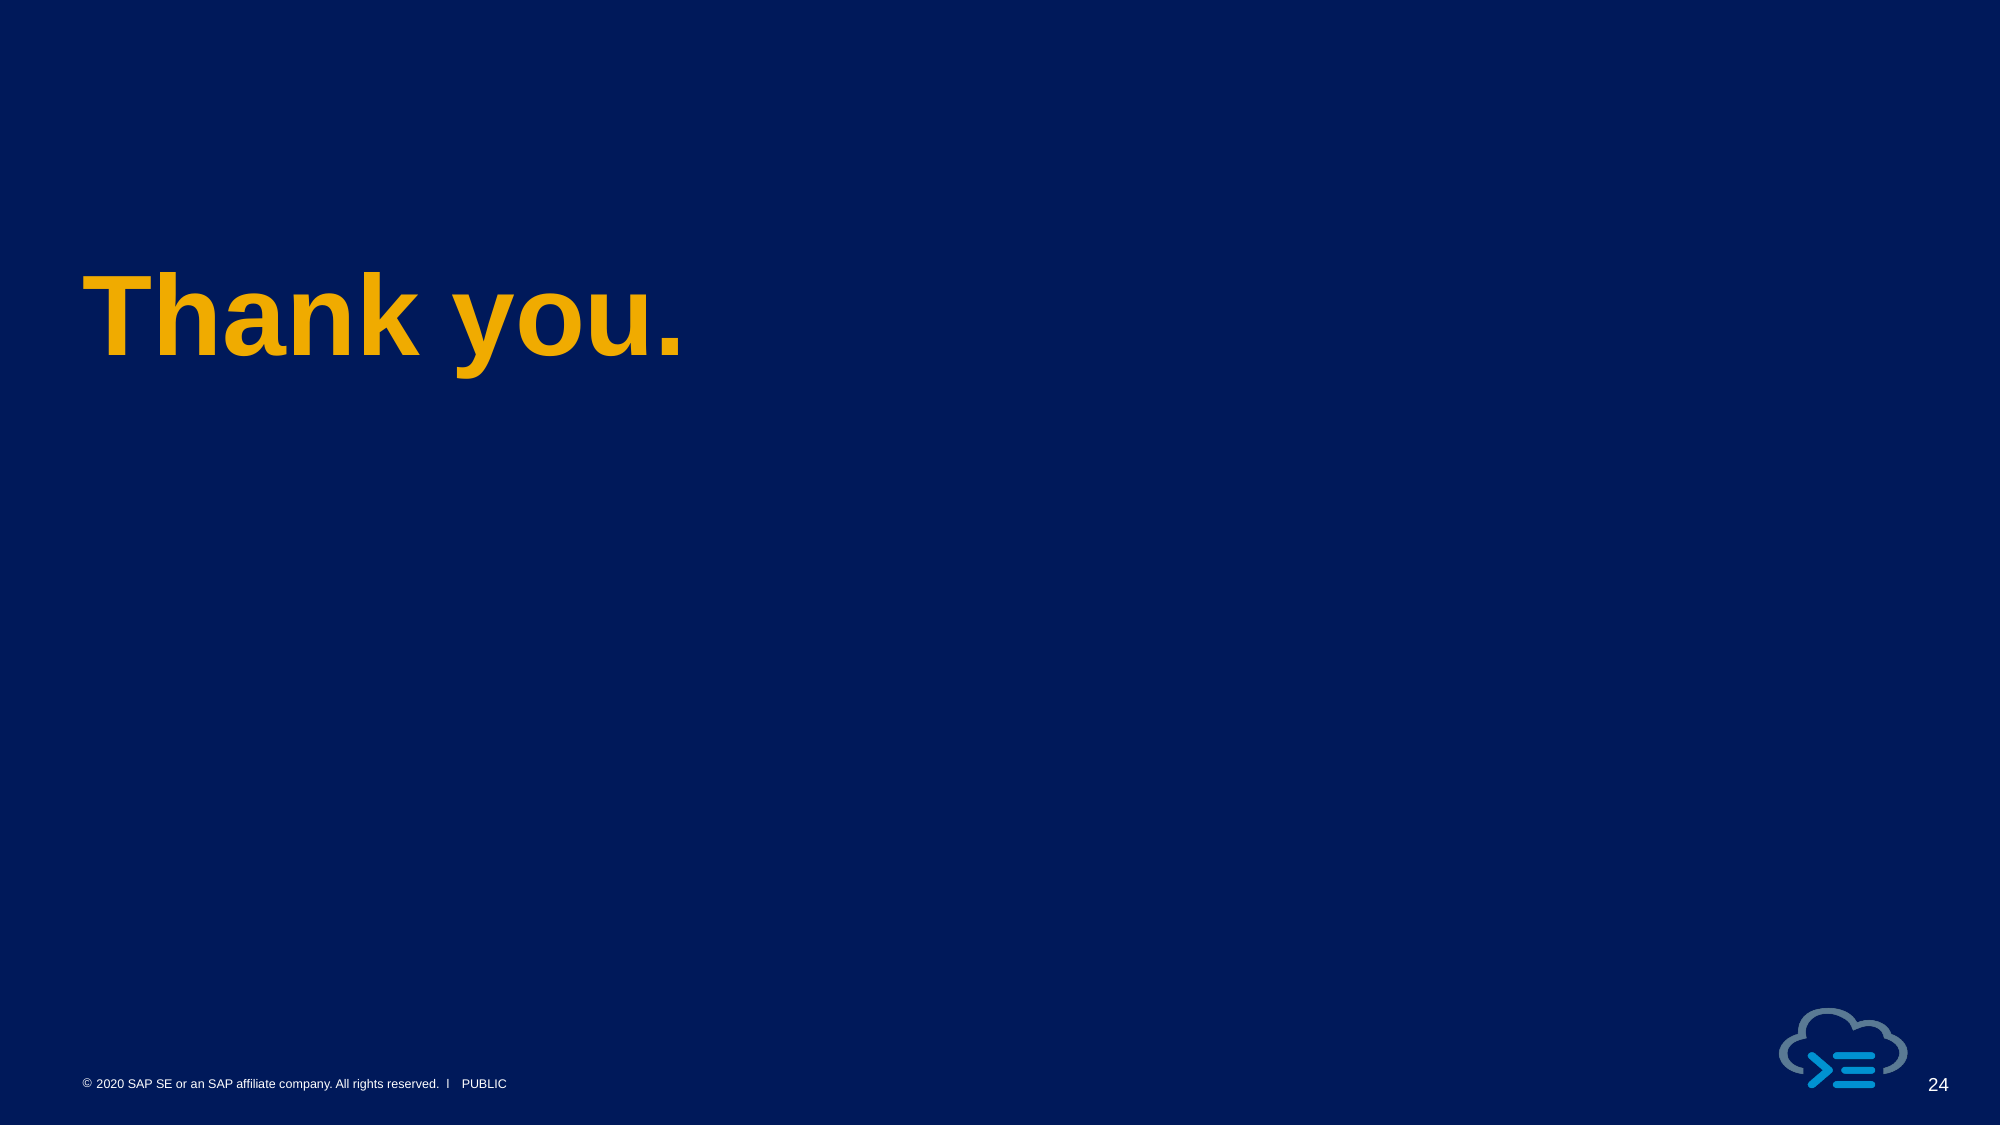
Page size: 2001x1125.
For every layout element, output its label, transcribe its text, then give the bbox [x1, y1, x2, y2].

picture [1768, 991, 1918, 1104]
text_box Thank you. [82, 240, 1001, 379]
